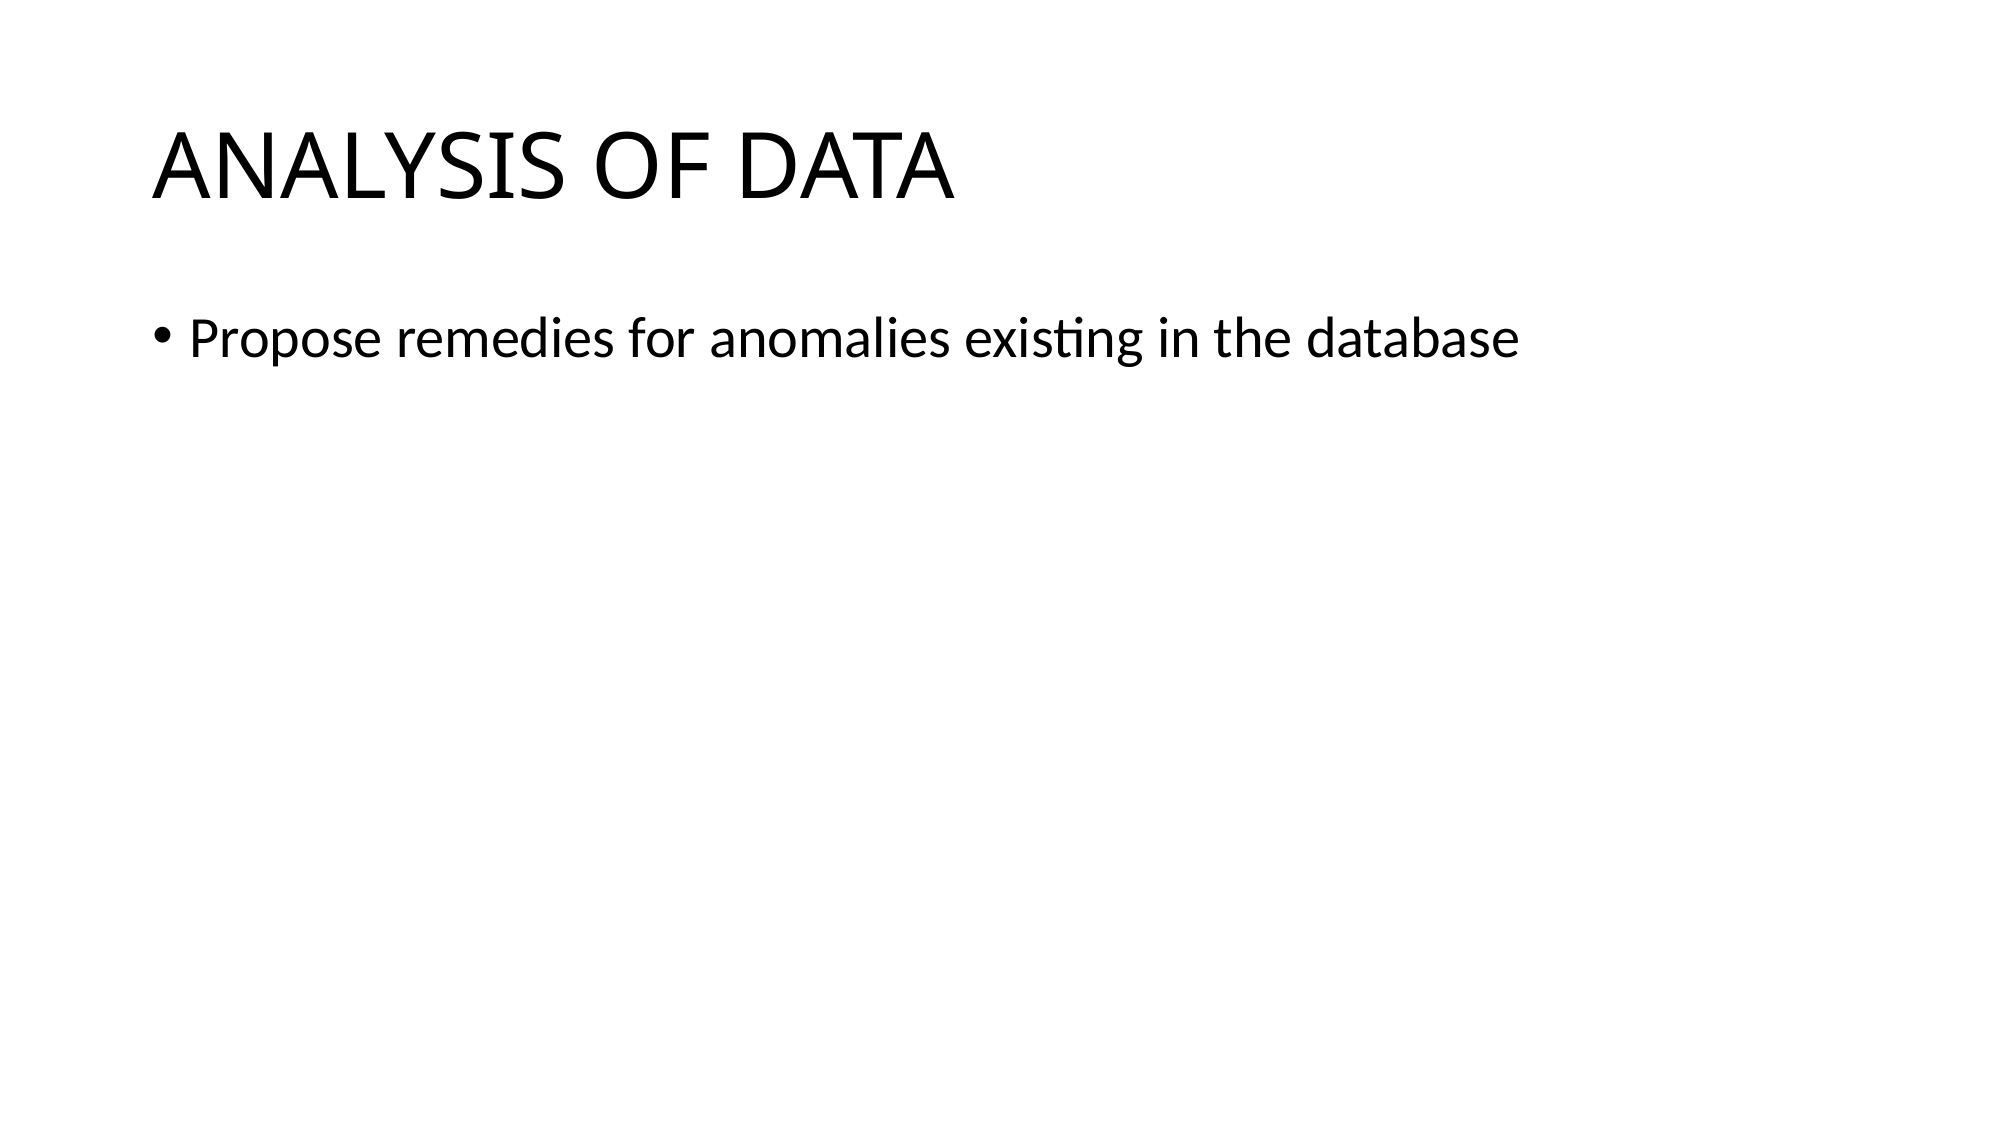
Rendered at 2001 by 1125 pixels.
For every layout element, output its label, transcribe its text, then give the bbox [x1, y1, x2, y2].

list Propose remedies for anomalies existing in the database [137, 299, 1863, 1014]
title ANALYSIS OF DATA [137, 59, 1863, 278]
